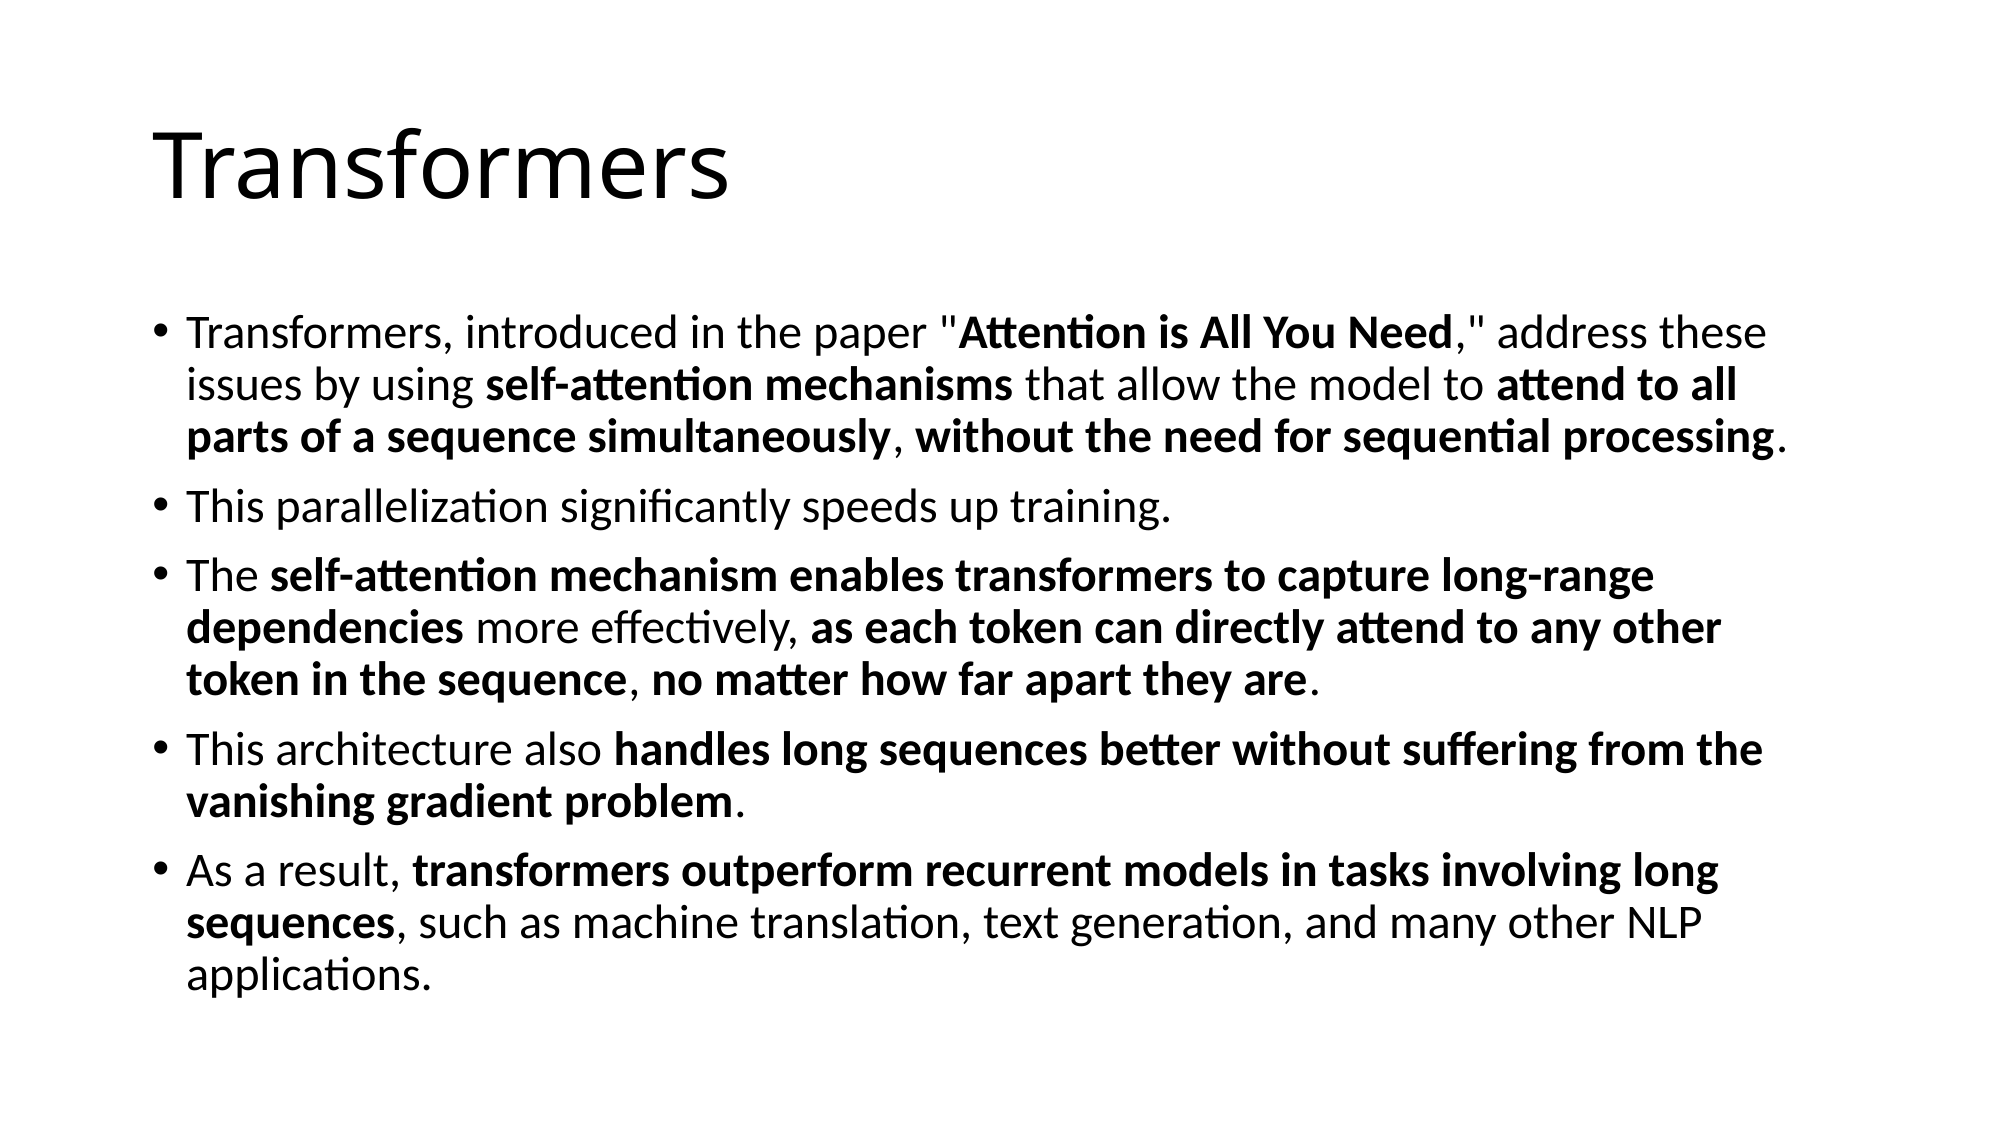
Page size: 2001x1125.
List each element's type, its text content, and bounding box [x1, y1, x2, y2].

list Transformers, introduced in the paper "Attention is All You Need," address these issues by using self-attention mechanisms that allow the model to attend to all parts of a sequence simultaneously, without the need for sequential processing. This parallelization significantly speeds up training. The self-attention mechanism enables transformers to capture long-range dependencies more effectively, as each token can directly attend to any other token in the sequence, no matter how far apart they are. This architecture also handles long sequences better without suffering from the vanishing gradient problem. As a result, transformers outperform recurrent models in tasks involving long sequences, such as machine translation, text generation, and many other NLP applications. [137, 299, 1863, 1014]
title Transformers [137, 59, 1863, 278]
